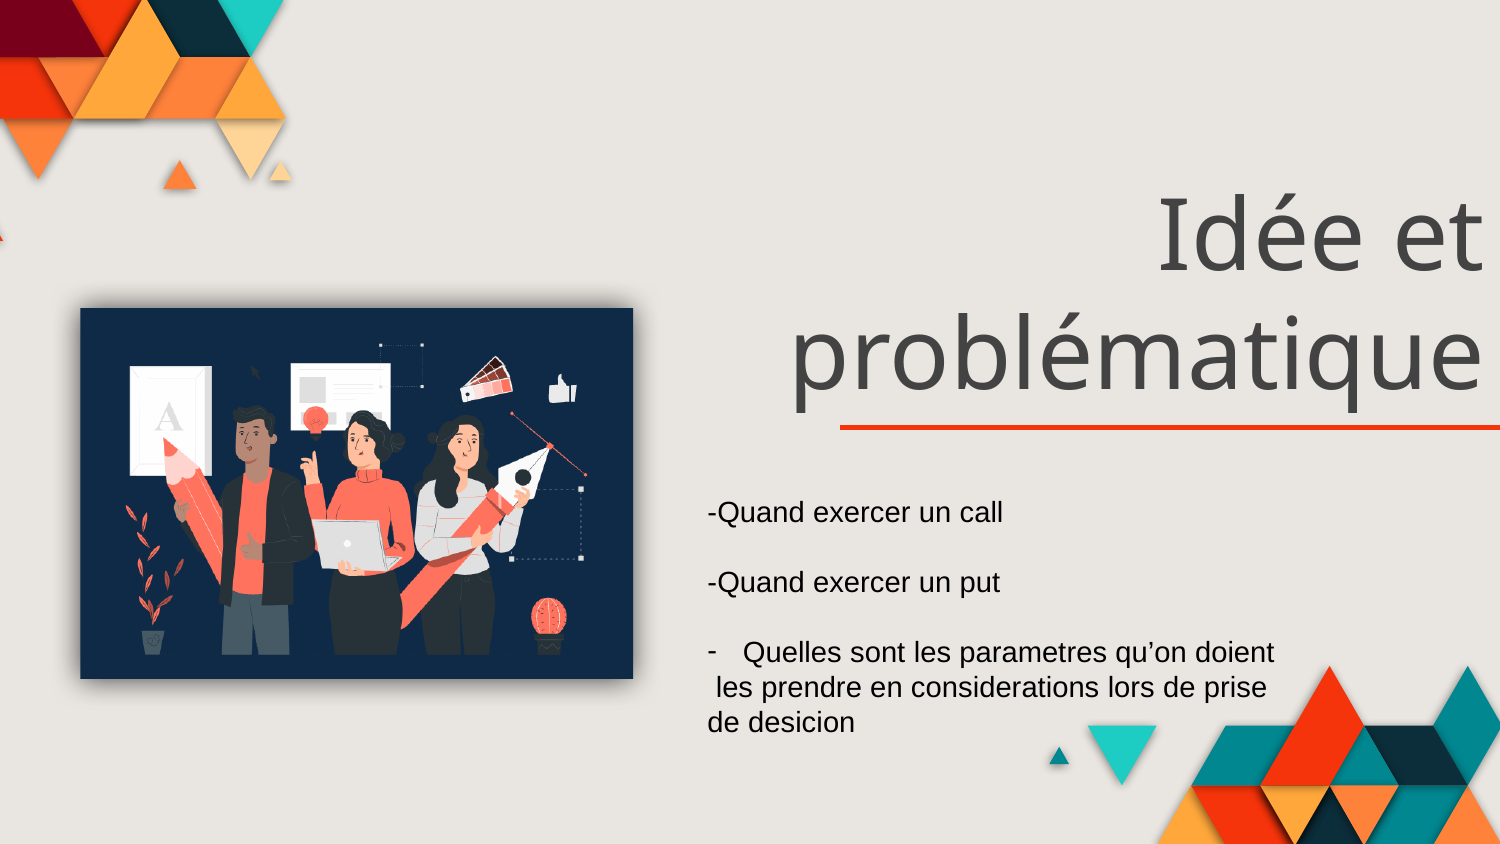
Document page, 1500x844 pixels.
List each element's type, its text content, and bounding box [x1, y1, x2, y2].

text_box -Quand exercer un call -Quand exercer un put Quelles sont les parametres qu’on doient les prendre en considerations lors de prise de desicion [692, 485, 1410, 746]
picture [80, 308, 634, 679]
title Idée et problématique [654, 300, 1500, 545]
